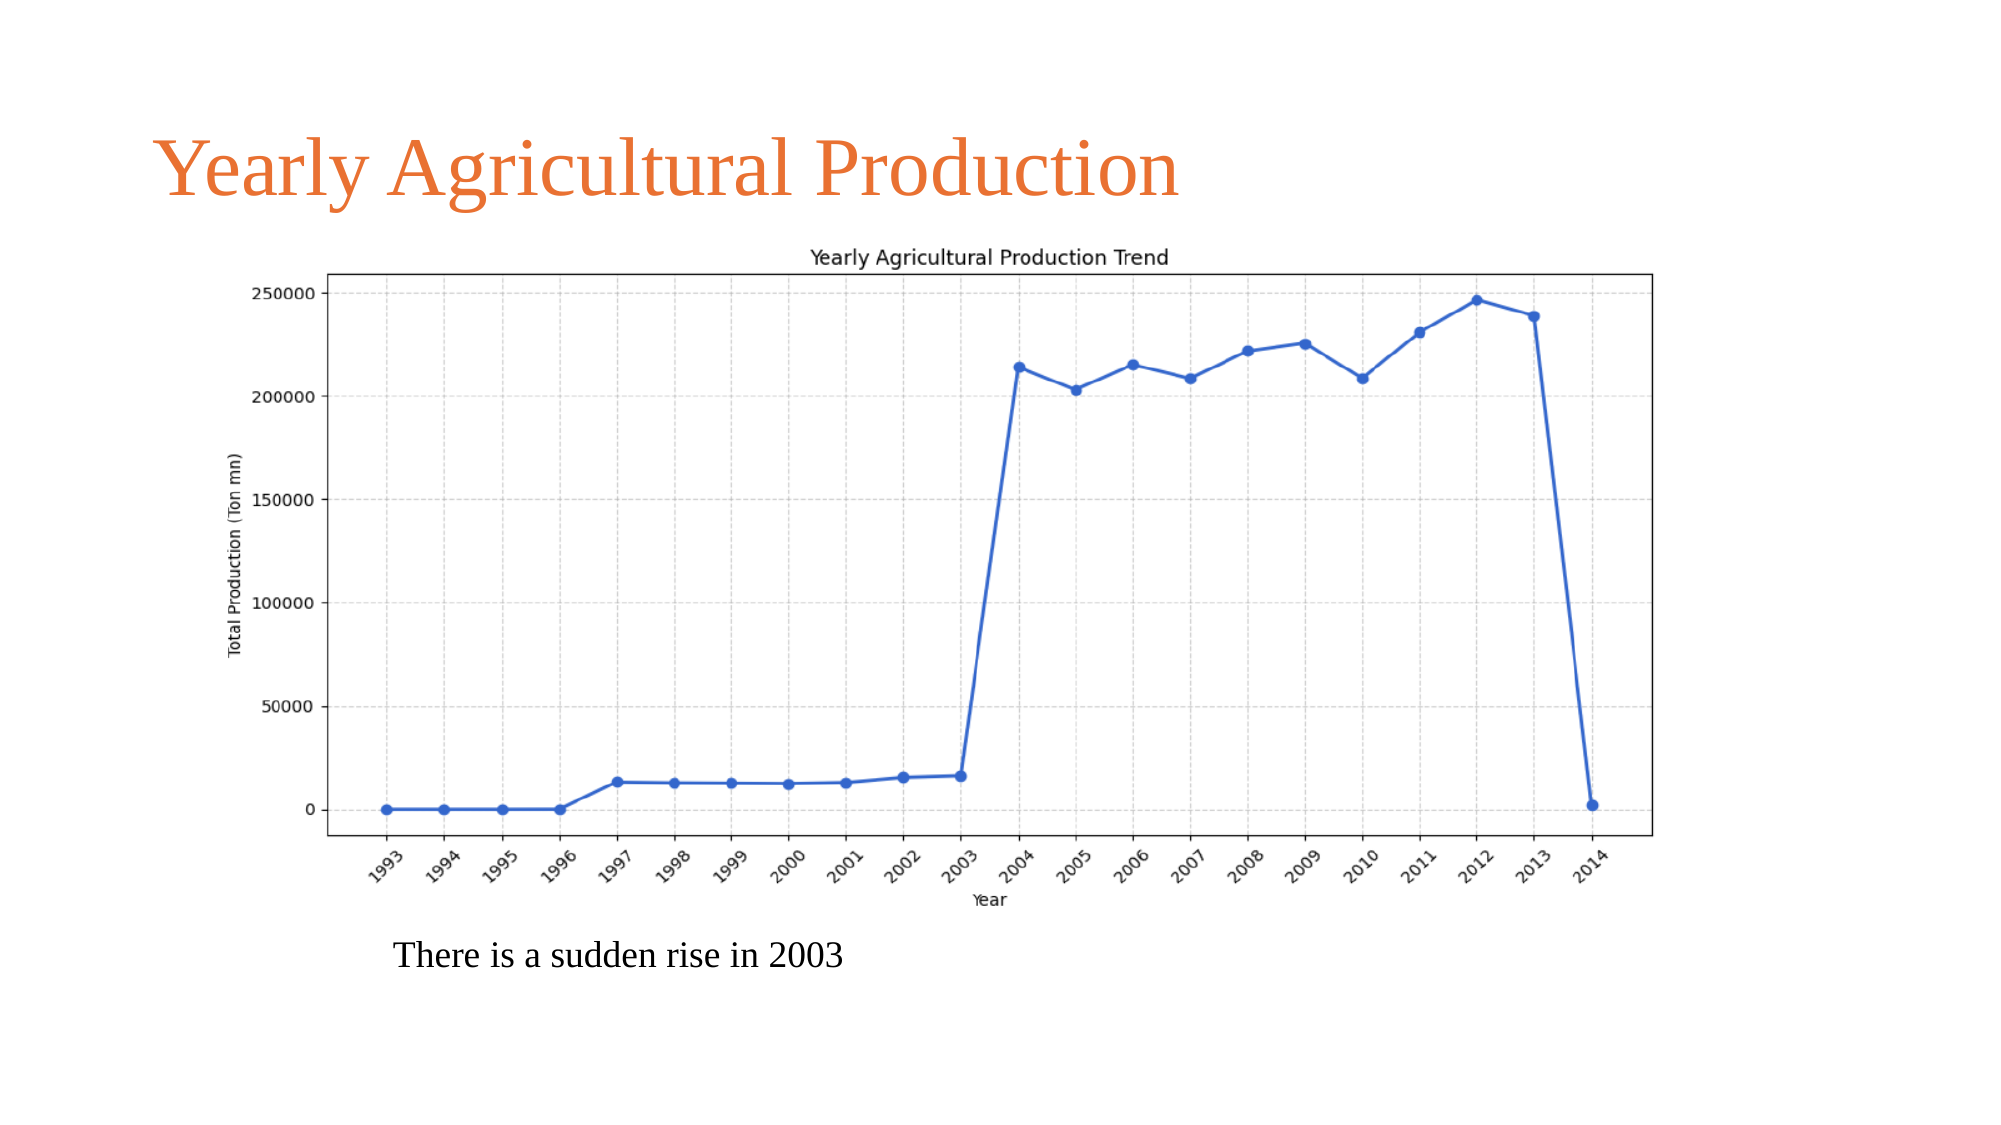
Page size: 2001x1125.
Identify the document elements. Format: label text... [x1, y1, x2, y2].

text_box There is a sudden rise in 2003 [378, 922, 2000, 983]
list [179, 242, 1674, 924]
title Yearly Agricultural Production [137, 59, 1863, 278]
